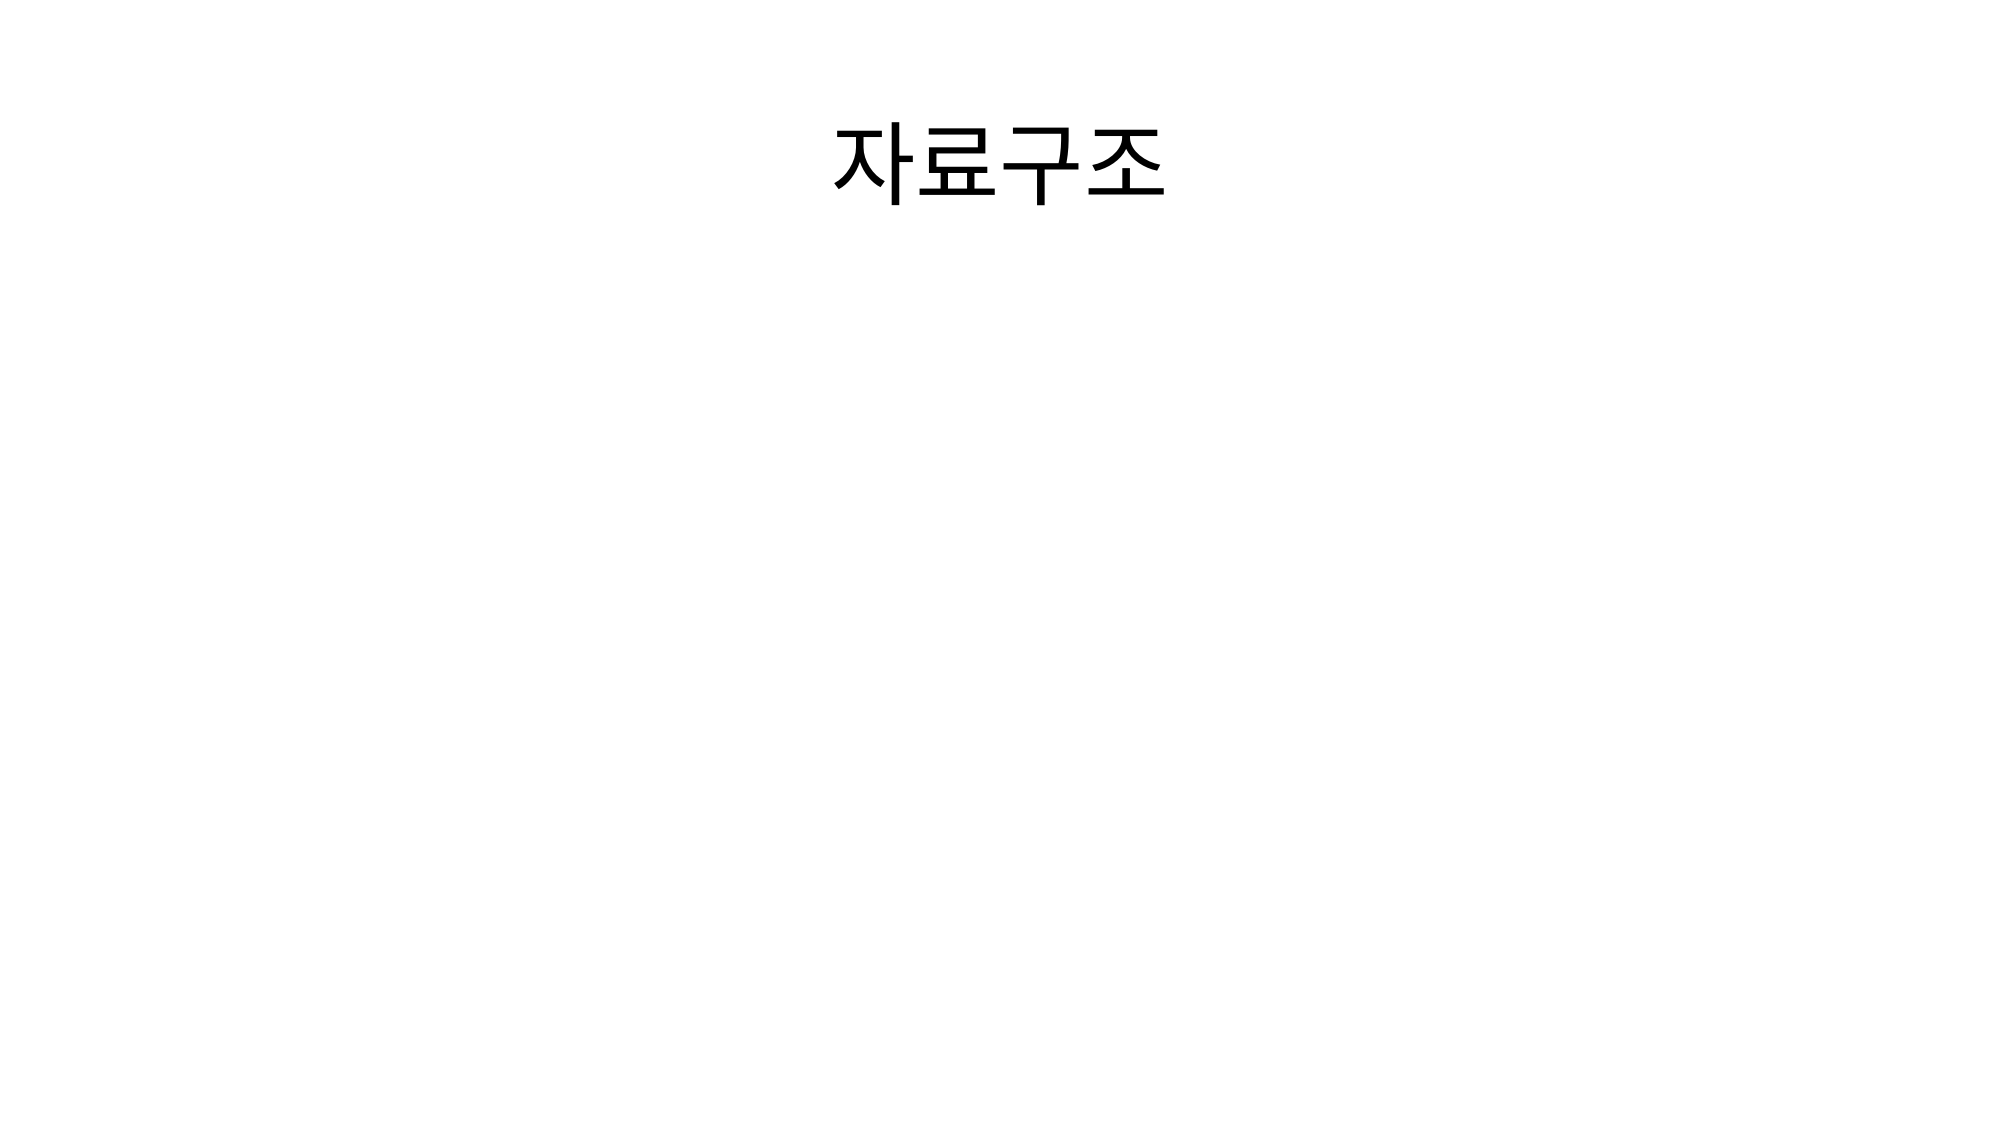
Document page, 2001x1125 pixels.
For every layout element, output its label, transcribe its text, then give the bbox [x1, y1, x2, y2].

title 자료구조 [137, 59, 1863, 278]
